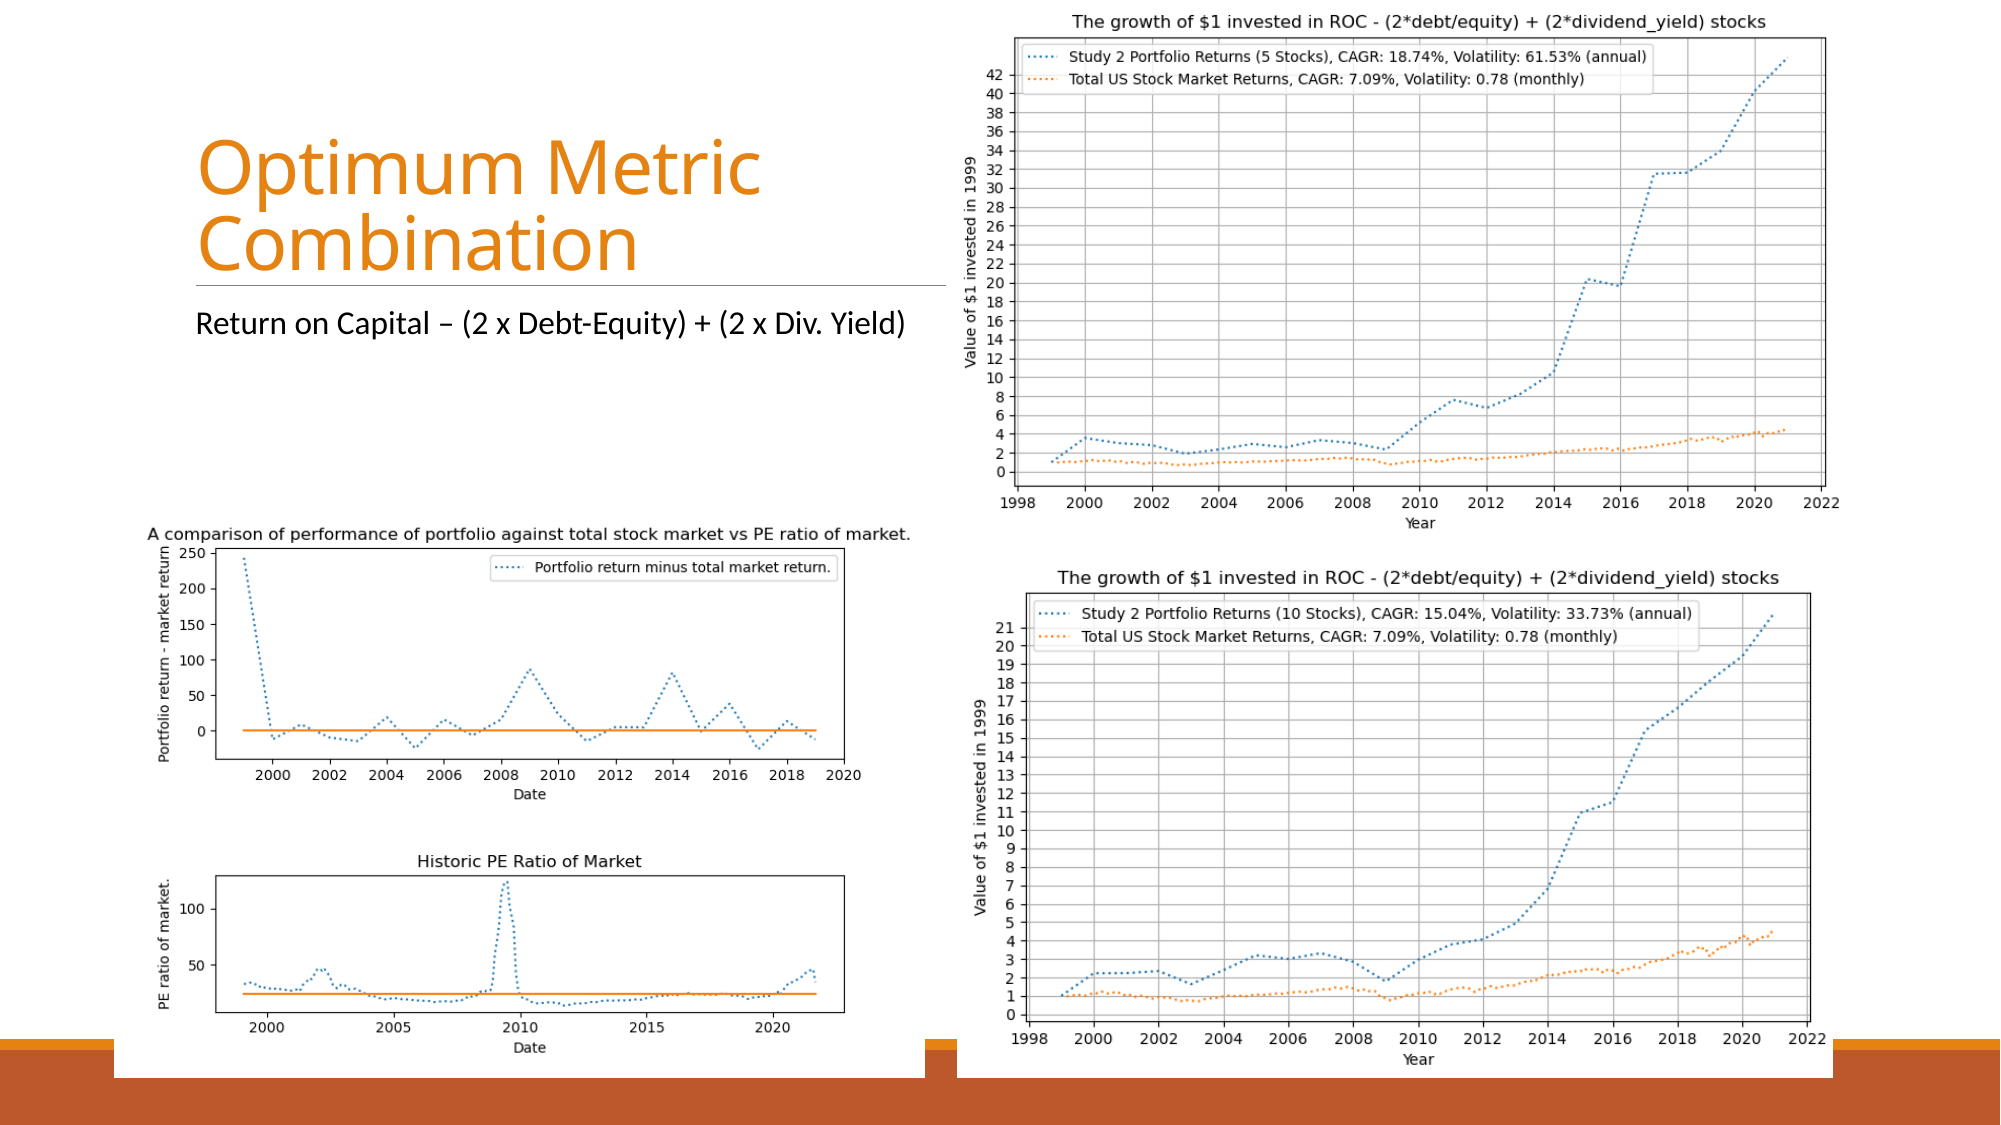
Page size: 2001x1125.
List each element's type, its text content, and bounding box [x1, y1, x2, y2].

text_box Return on Capital – (2 x Debt-Equity) + (2 x Div. Yield) [180, 293, 937, 349]
title Optimum Metric Combination [180, 47, 943, 294]
picture [946, 0, 1844, 1078]
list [114, 475, 926, 1078]
